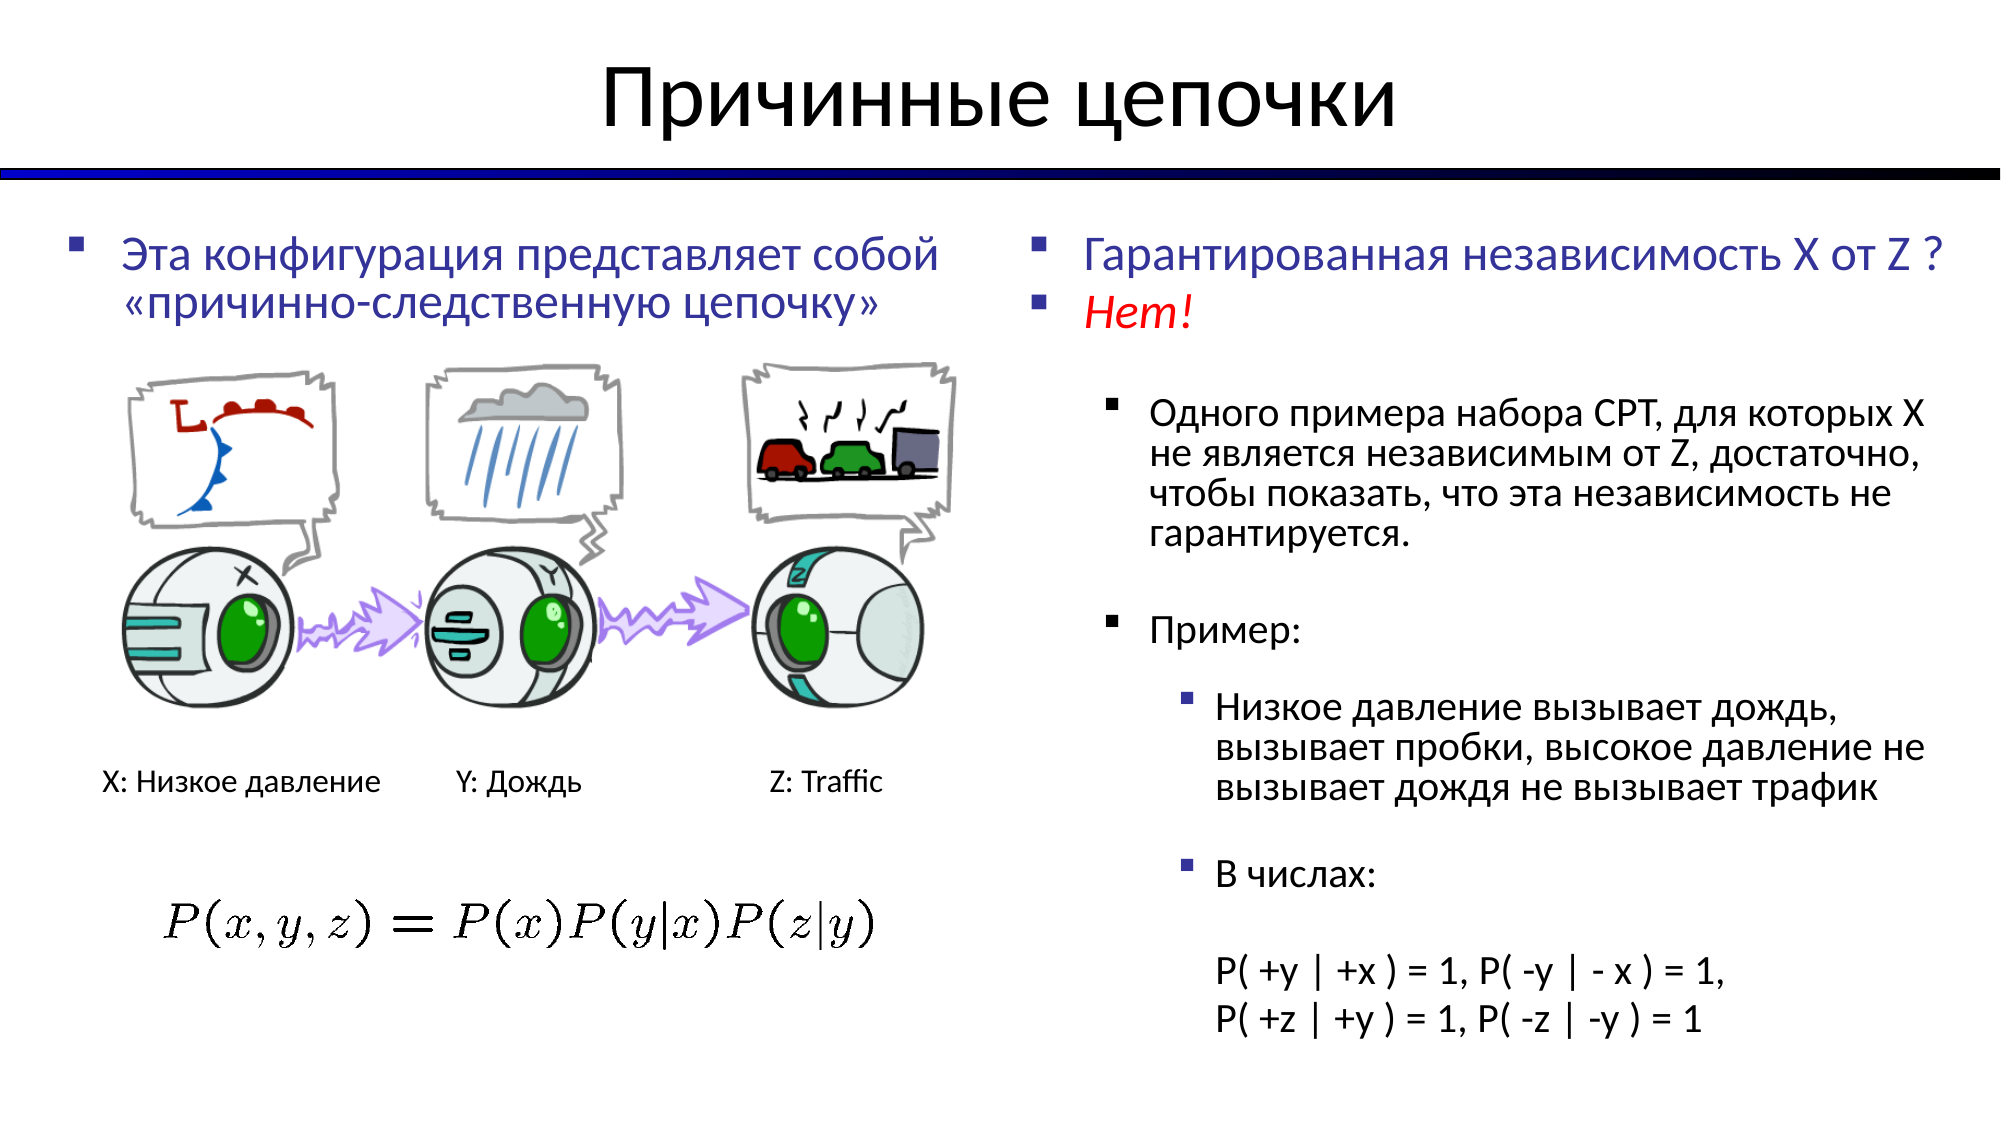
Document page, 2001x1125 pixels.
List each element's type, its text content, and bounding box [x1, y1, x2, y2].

list Эта конфигурация представляет собой «причинно-следственную цепочку» [49, 224, 988, 1063]
text_box X: Низкое давление Y: Дождь Z: Traffic [87, 751, 988, 806]
picture [74, 337, 988, 738]
title Причинные цепочки [0, 0, 2000, 184]
picture [163, 899, 876, 952]
text_box Гарантированная независимость X от Z ? Нет! Одного примера набора CPT, для которых X не является независимым от Z, достаточно, чтобы показать, что эта независимость не гарантируется. Пример: Низкое давление вызывает дождь, вызывает пробки, высокое давление не вызывает дождя не вызывает трафик В числах: P( +y | +x ) = 1, P( -y | - x ) = 1, P( +z | +y ) = 1, P( -z | -y ) = 1 [1012, 224, 1988, 1063]
